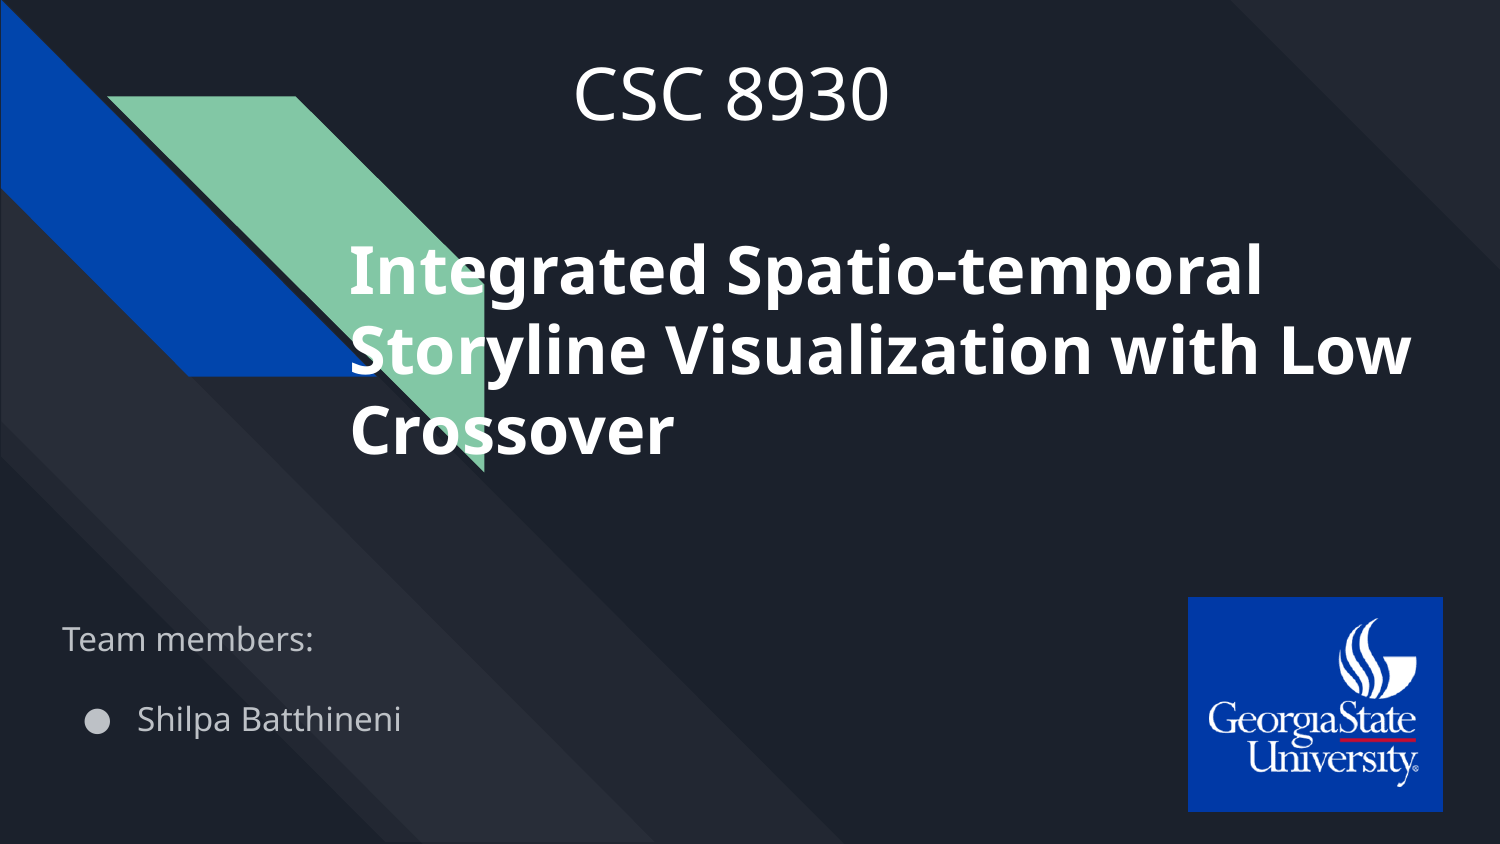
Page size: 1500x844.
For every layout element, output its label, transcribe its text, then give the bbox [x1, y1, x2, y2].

title Integrated Spatio-temporal Storyline Visualization with Low Crossover [334, 212, 1478, 543]
text_box CSC 8930 [557, 32, 1118, 183]
picture [1188, 596, 1443, 812]
subtitle Team members: Shilpa Batthineni [47, 602, 738, 818]
